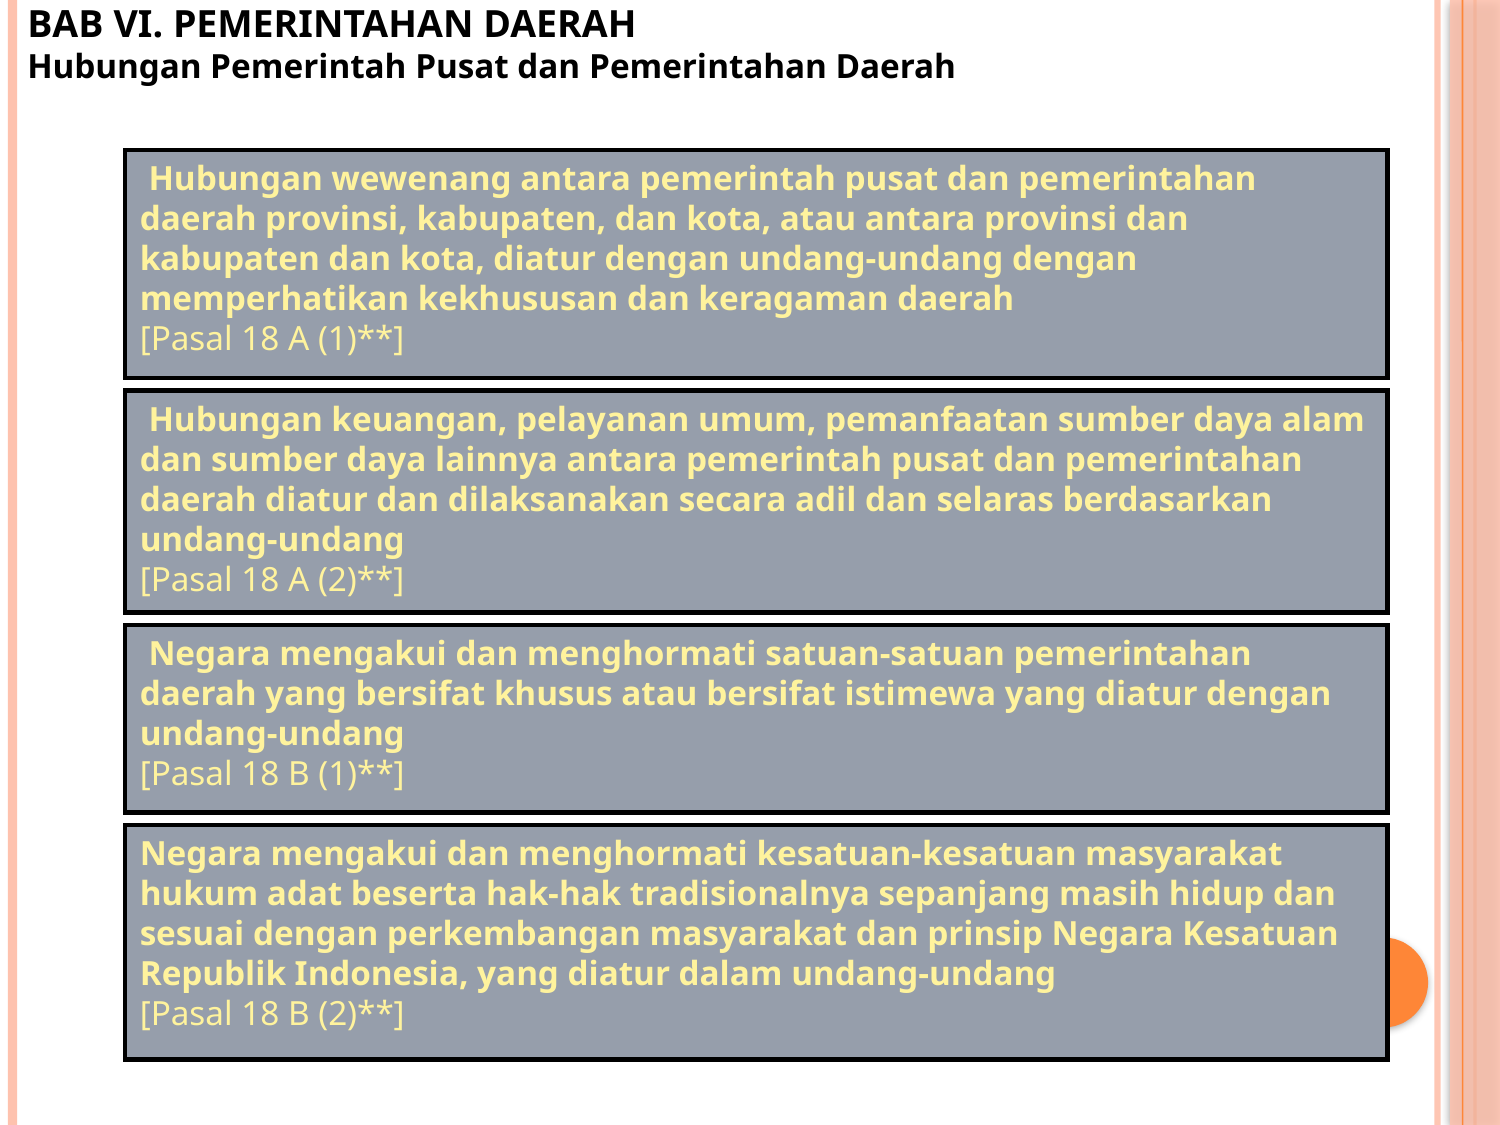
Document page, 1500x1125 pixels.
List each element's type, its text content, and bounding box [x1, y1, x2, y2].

text_box Negara mengakui dan menghormati kesatuan-kesatuan masyarakat hukum adat beserta hak-hak tradisionalnya sepanjang masih hidup dan sesuai dengan perkembangan masyarakat dan prinsip Negara Kesatuan Republik Indonesia, yang diatur dalam undang-undang [Pasal 18 B (2)**] [124, 825, 1388, 1060]
text_box BAB VI. PEMERINTAHAN DAERAH Hubungan Pemerintah Pusat dan Pemerintahan Daerah [12, 0, 1177, 93]
text_box Hubungan keuangan, pelayanan umum, pemanfaatan sumber daya alam dan sumber daya lainnya antara pemerintah pusat dan pemerintahan daerah diatur dan dilaksanakan secara adil dan selaras berdasarkan undang-undang [Pasal 18 A (2)**] [124, 390, 1388, 613]
text_box Hubungan wewenang antara pemerintah pusat dan pemerintahan daerah provinsi, kabupaten, dan kota, atau antara provinsi dan kabupaten dan kota, diatur dengan undang-undang dengan memperhatikan kekhususan dan keragaman daerah [Pasal 18 A (1)**] [124, 149, 1388, 379]
text_box Negara mengakui dan menghormati satuan-satuan pemerintahan daerah yang bersifat khusus atau bersifat istimewa yang diatur dengan undang-undang [Pasal 18 B (1)**] [124, 624, 1388, 813]
